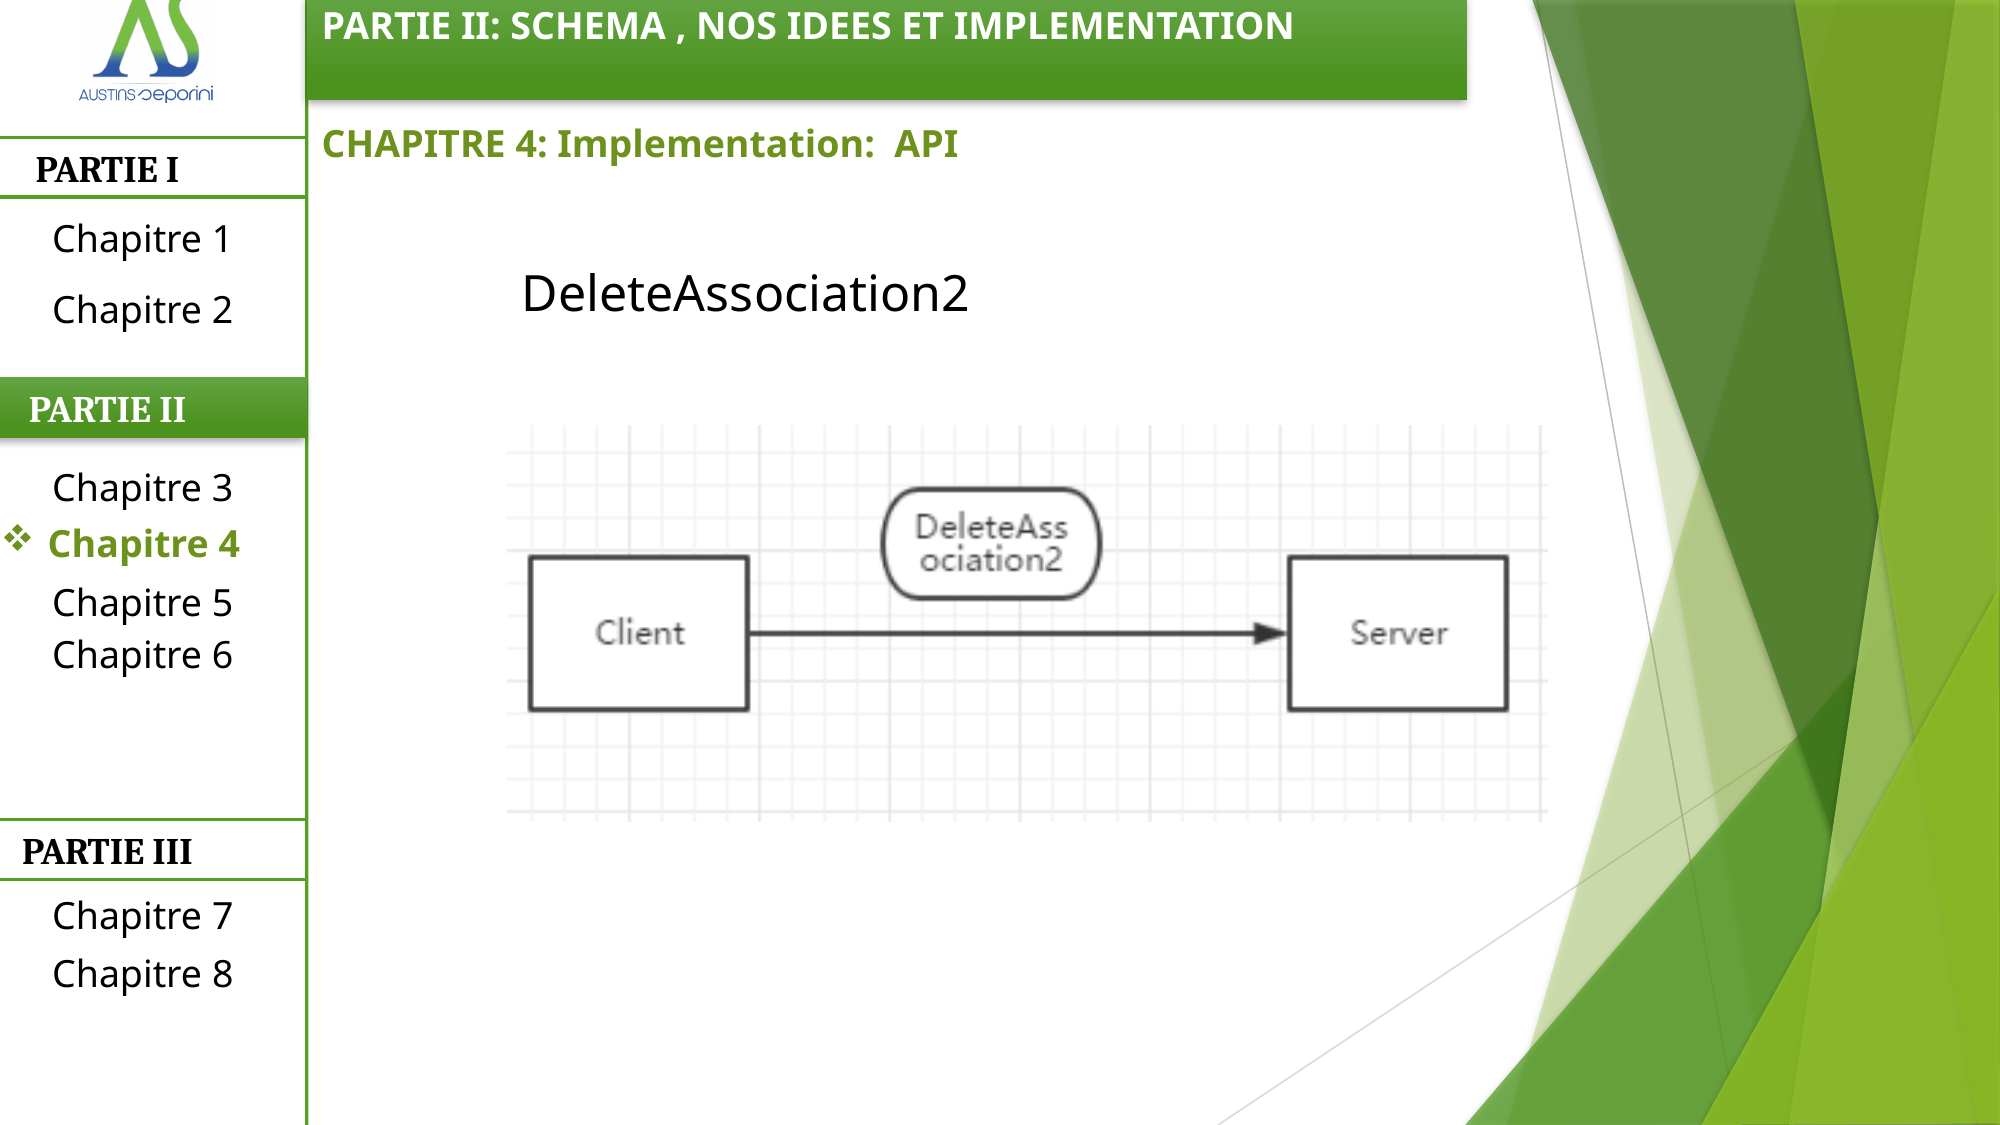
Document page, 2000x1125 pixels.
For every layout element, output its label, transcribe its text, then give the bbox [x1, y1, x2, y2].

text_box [0, 0, 1468, 1125]
text_box DeleteAssociation2 [1473, 254, 1906, 434]
picture [506, 424, 1549, 822]
